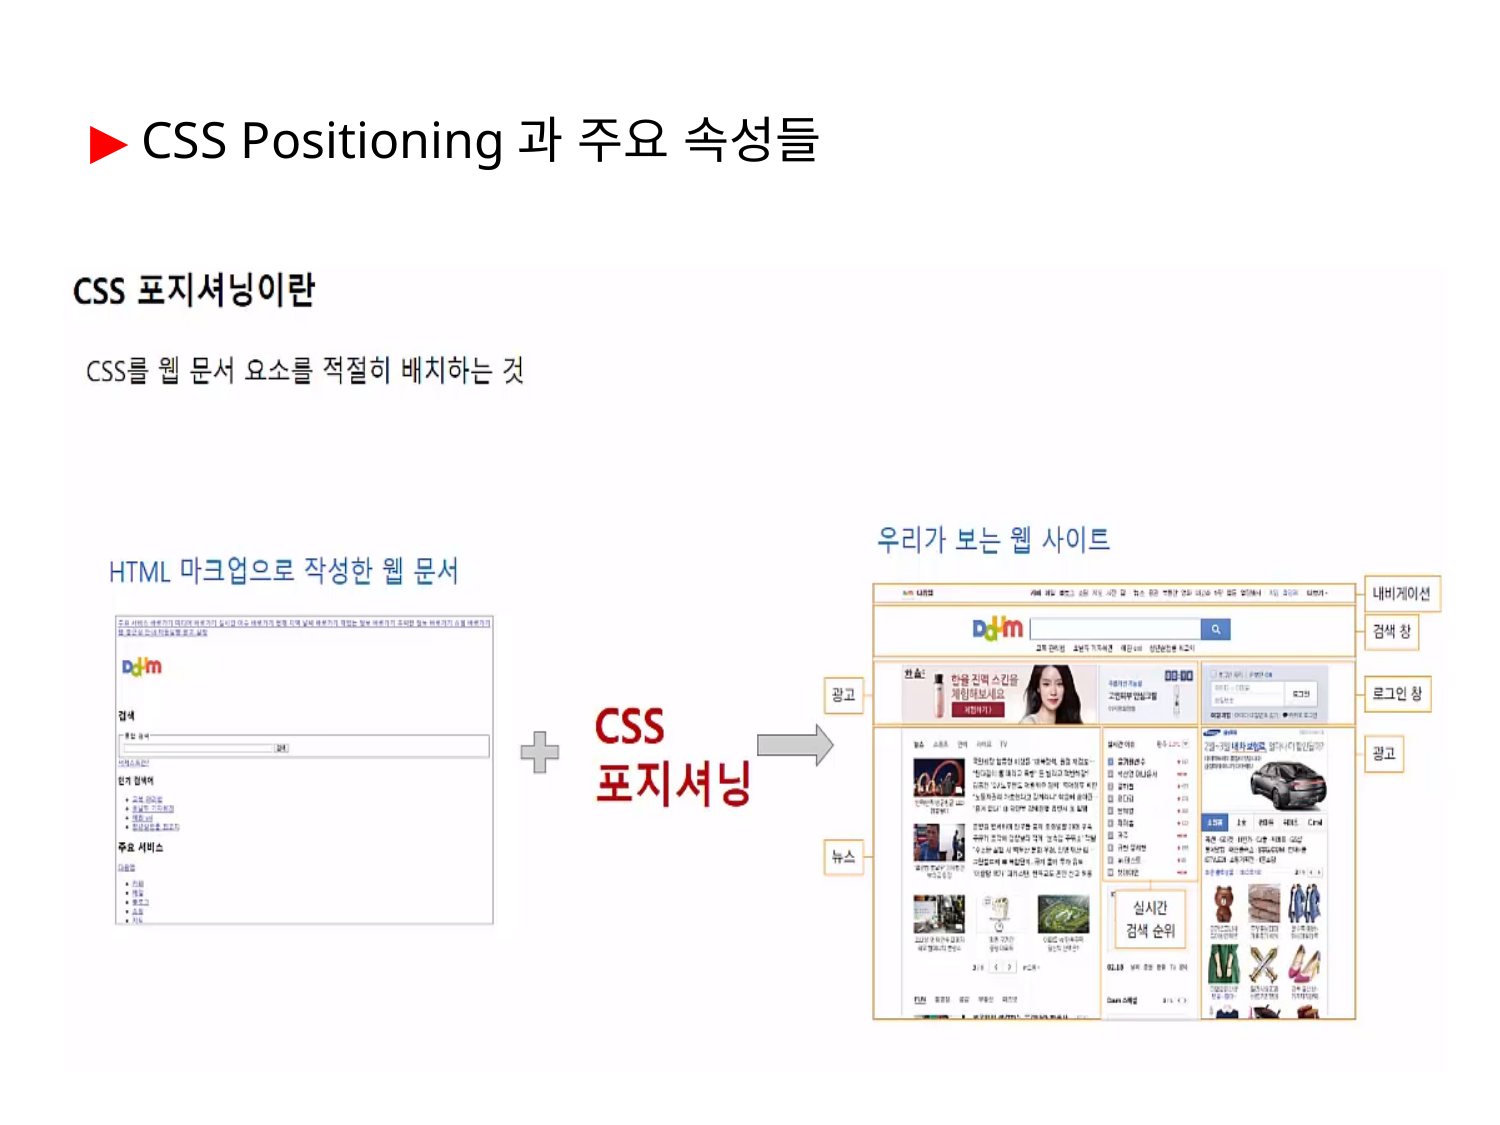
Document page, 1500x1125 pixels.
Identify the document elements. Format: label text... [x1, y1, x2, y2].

title ▶ CSS Positioning과 주요 속성들 [75, 45, 1425, 233]
picture [64, 266, 1448, 1071]
